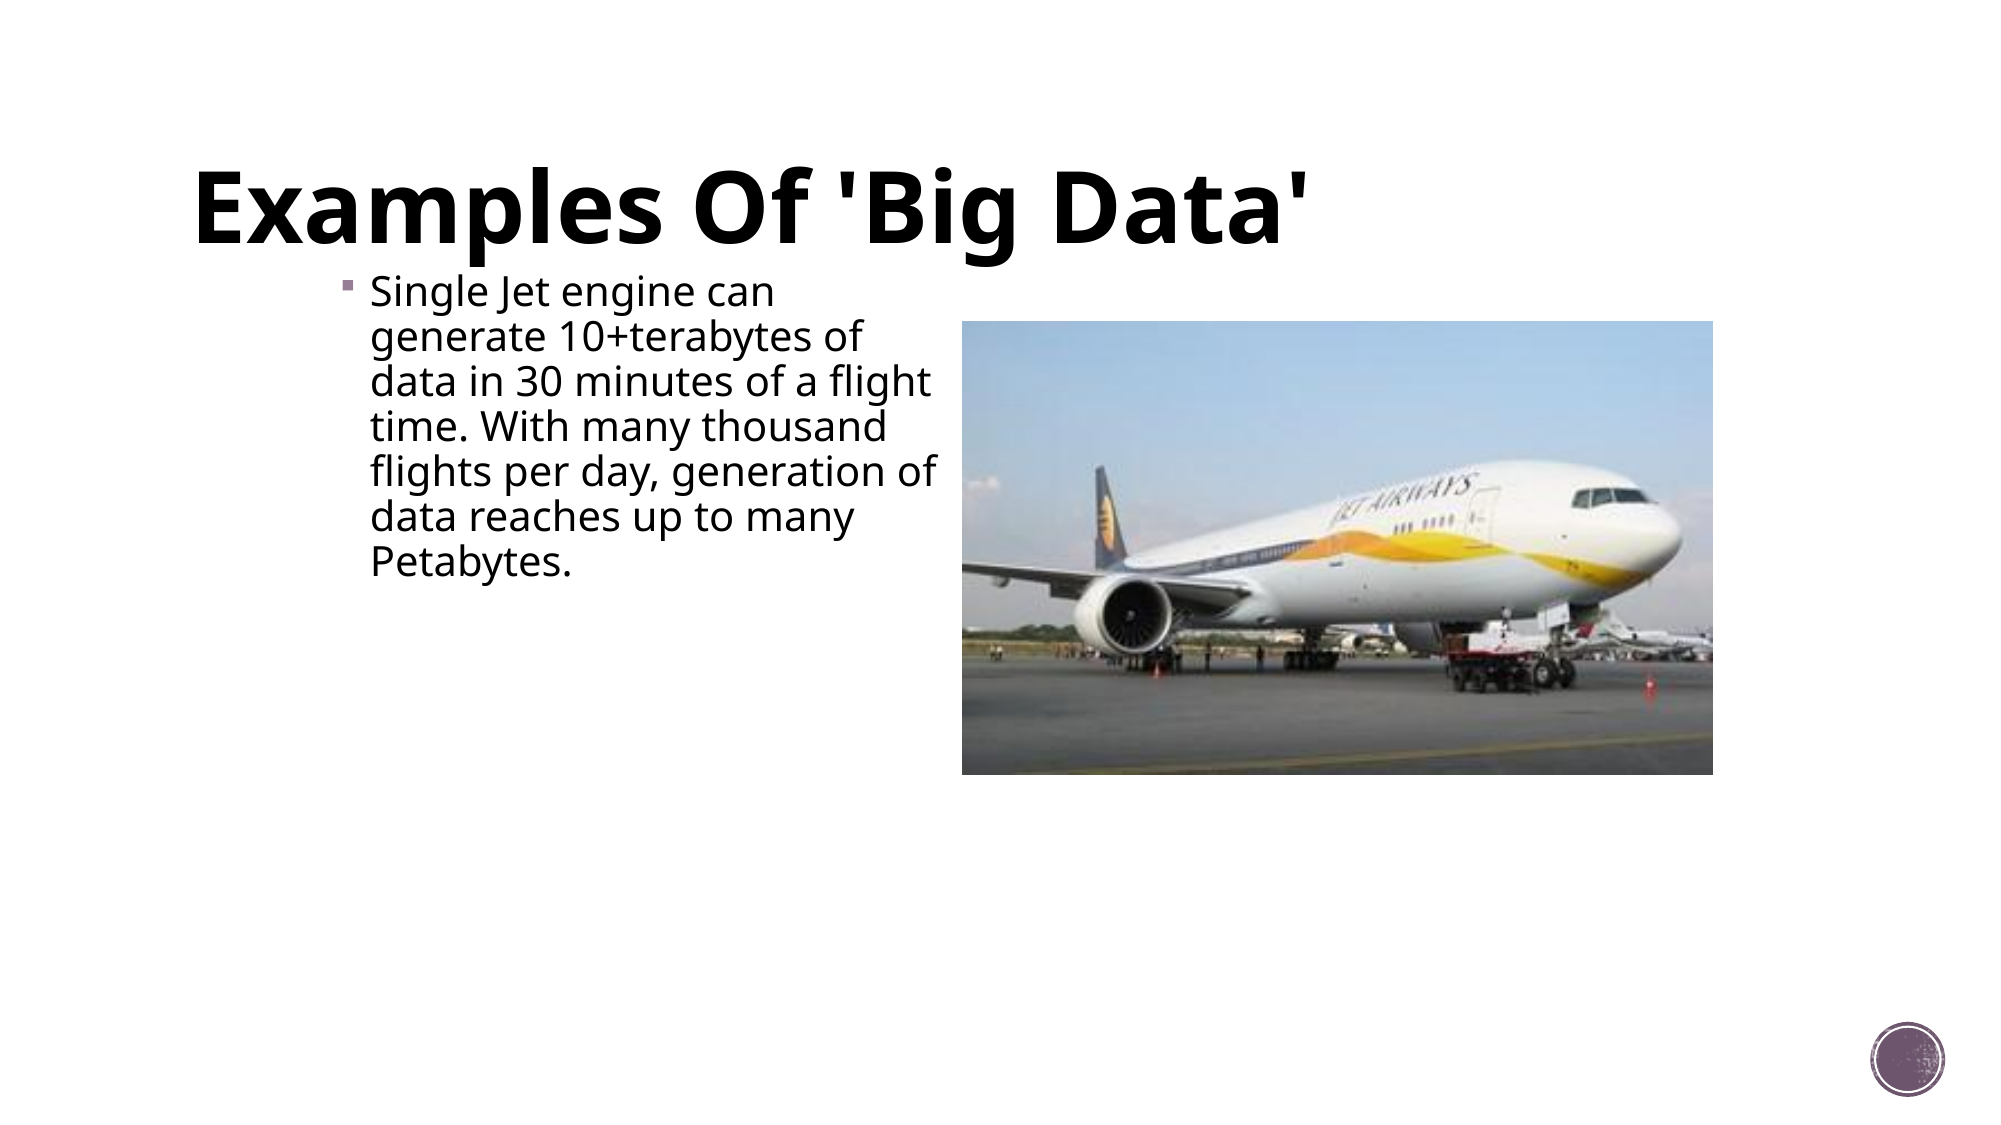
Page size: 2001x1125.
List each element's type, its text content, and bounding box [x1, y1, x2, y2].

picture [962, 321, 1713, 775]
title Examples Of 'Big Data' [175, 79, 1826, 344]
list Single Jet engine can generate 10+terabytes of data in 30 minutes of a flight time. With many thousand flights per day, generation of data reaches up to many Petabytes. [324, 262, 963, 1005]
